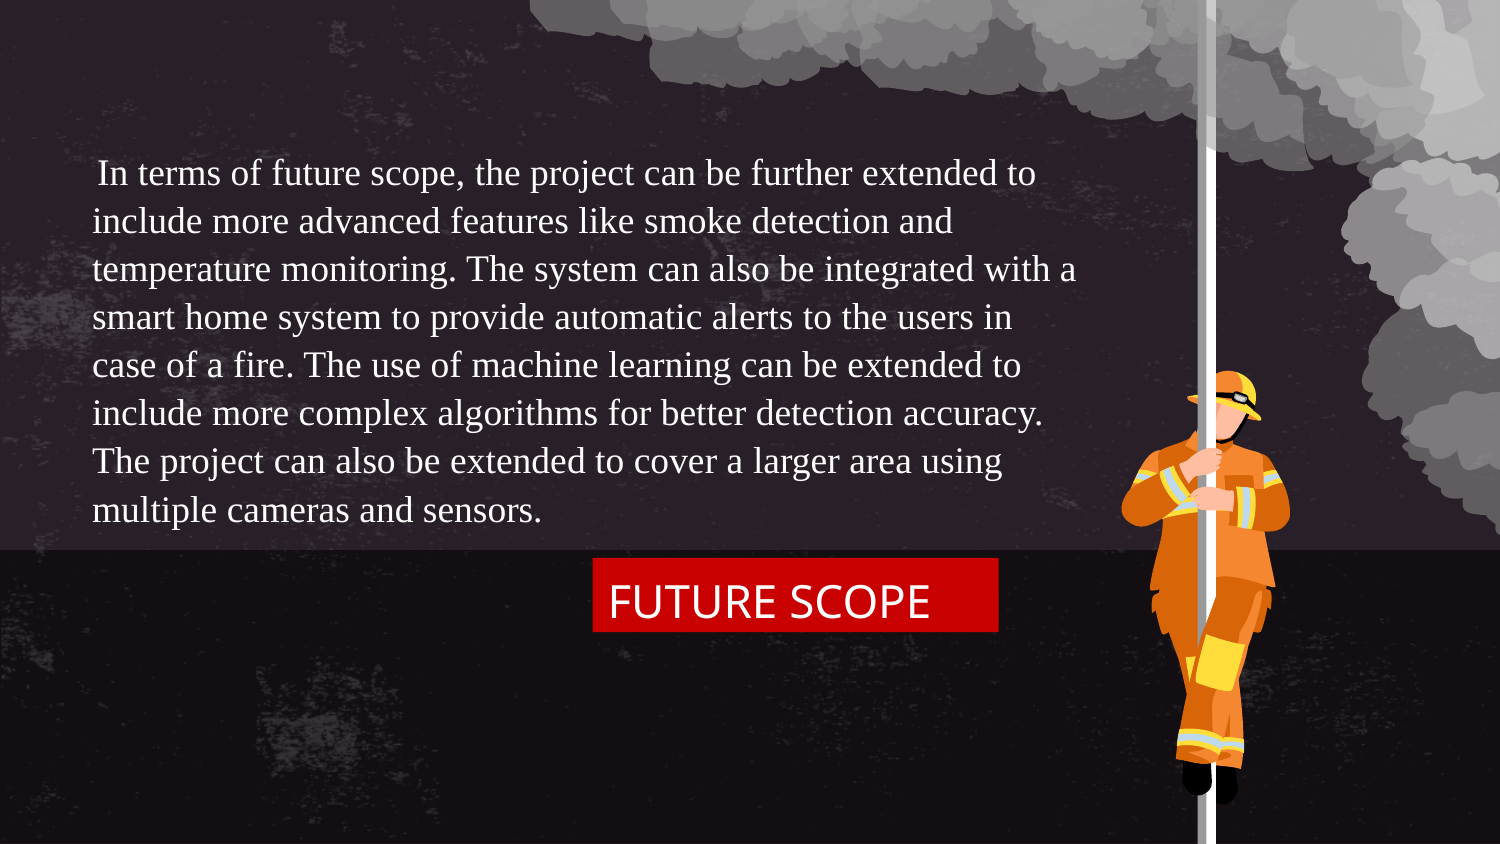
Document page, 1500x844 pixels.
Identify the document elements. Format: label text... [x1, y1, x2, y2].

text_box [1023, 0, 1500, 492]
subtitle In terms of future scope, the project can be further extended to include more advanced features like smoke detection and temperature monitoring. The system can also be integrated with a smart home system to provide automatic alerts to the users in case of a fire. The use of machine learning can be extended to include more complex algorithms for better detection accuracy. The project can also be extended to cover a larger area using multiple cameras and sensors. [2, 129, 1103, 538]
title FUTURE SCOPE [592, 557, 999, 633]
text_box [1111, 499, 1302, 844]
